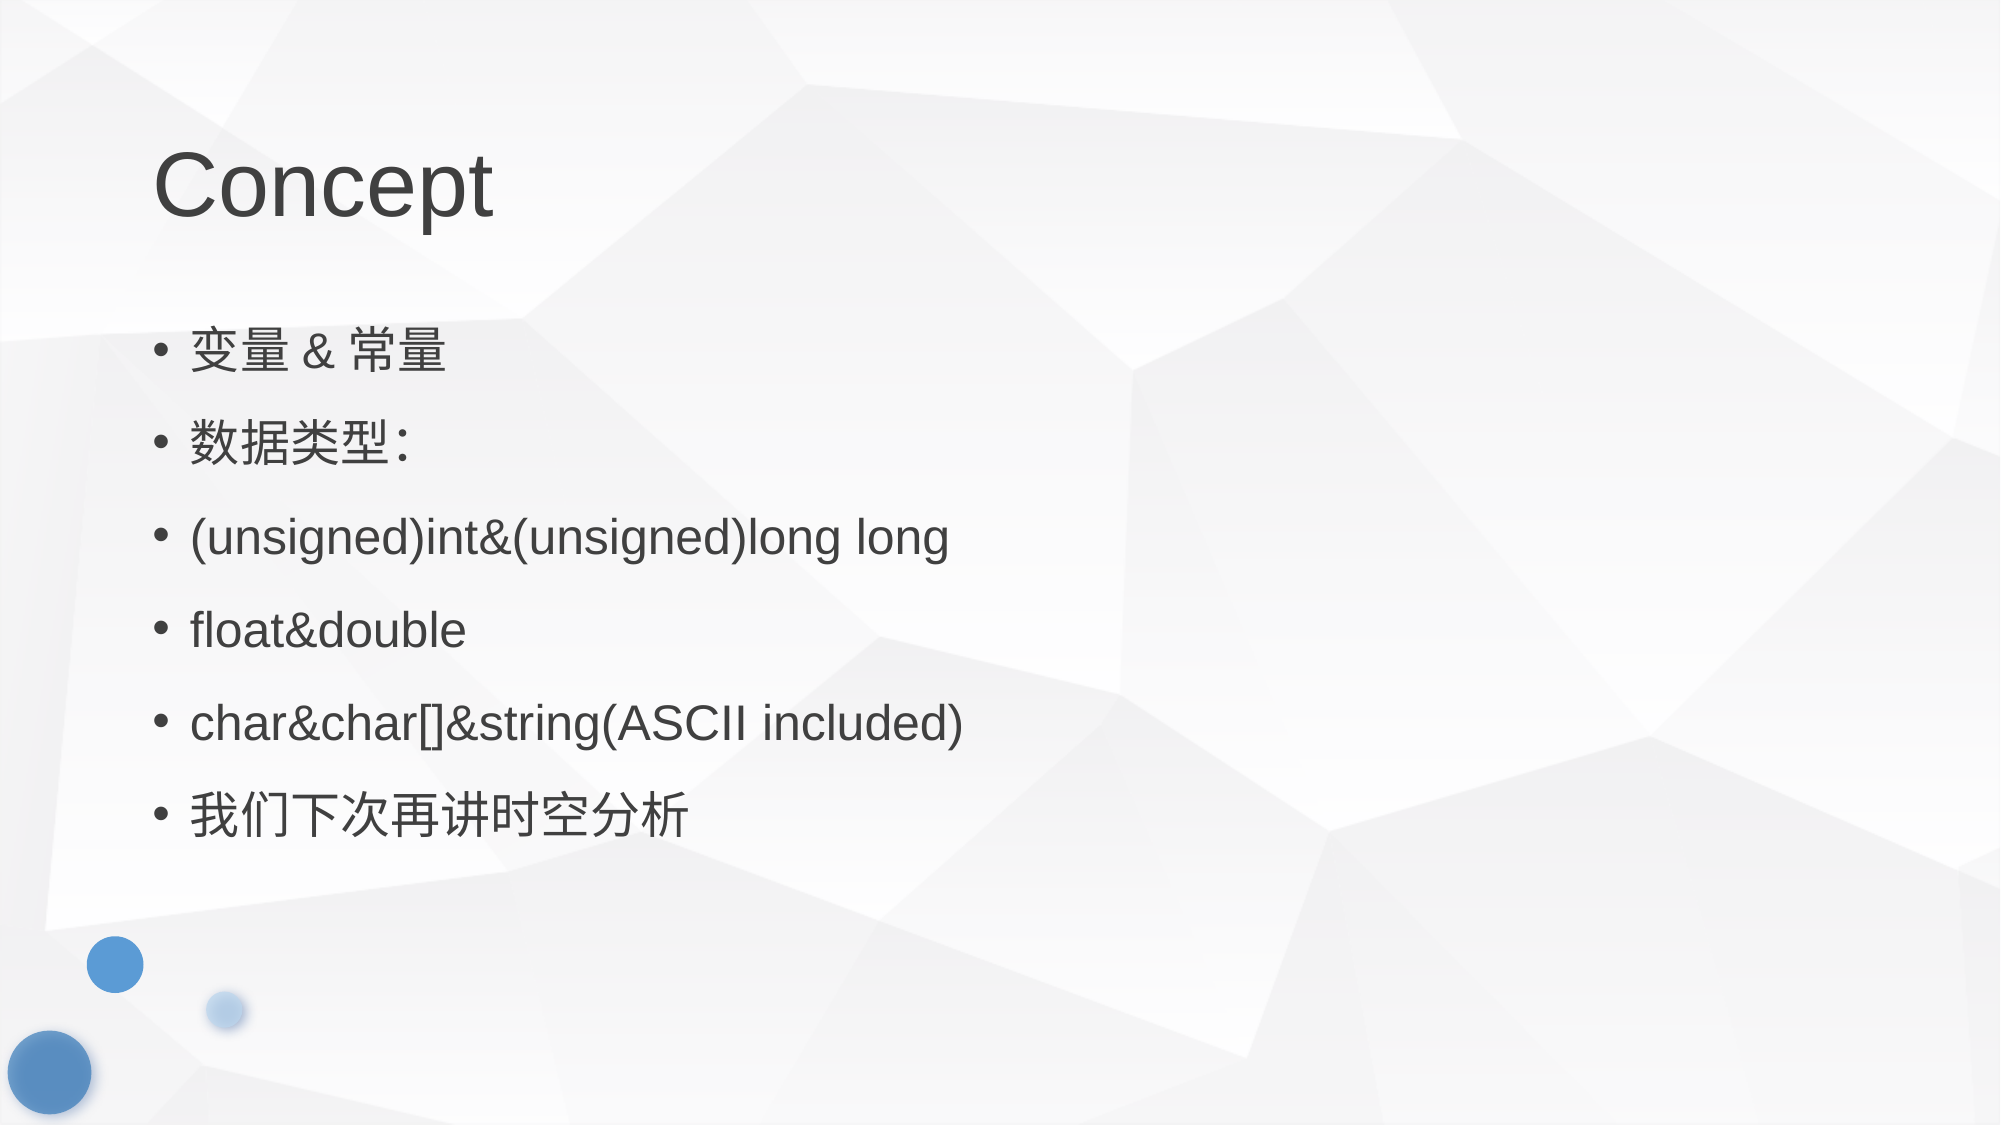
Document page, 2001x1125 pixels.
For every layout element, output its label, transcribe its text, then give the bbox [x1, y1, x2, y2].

title Concept [137, 59, 1863, 278]
picture [0, 0, 2001, 1125]
list 变量&常量 数据类型： (unsigned)int&(unsigned)long long float&double char&char[]&string(ASCII included) 我们下次再讲时空分析 [137, 299, 1863, 1014]
